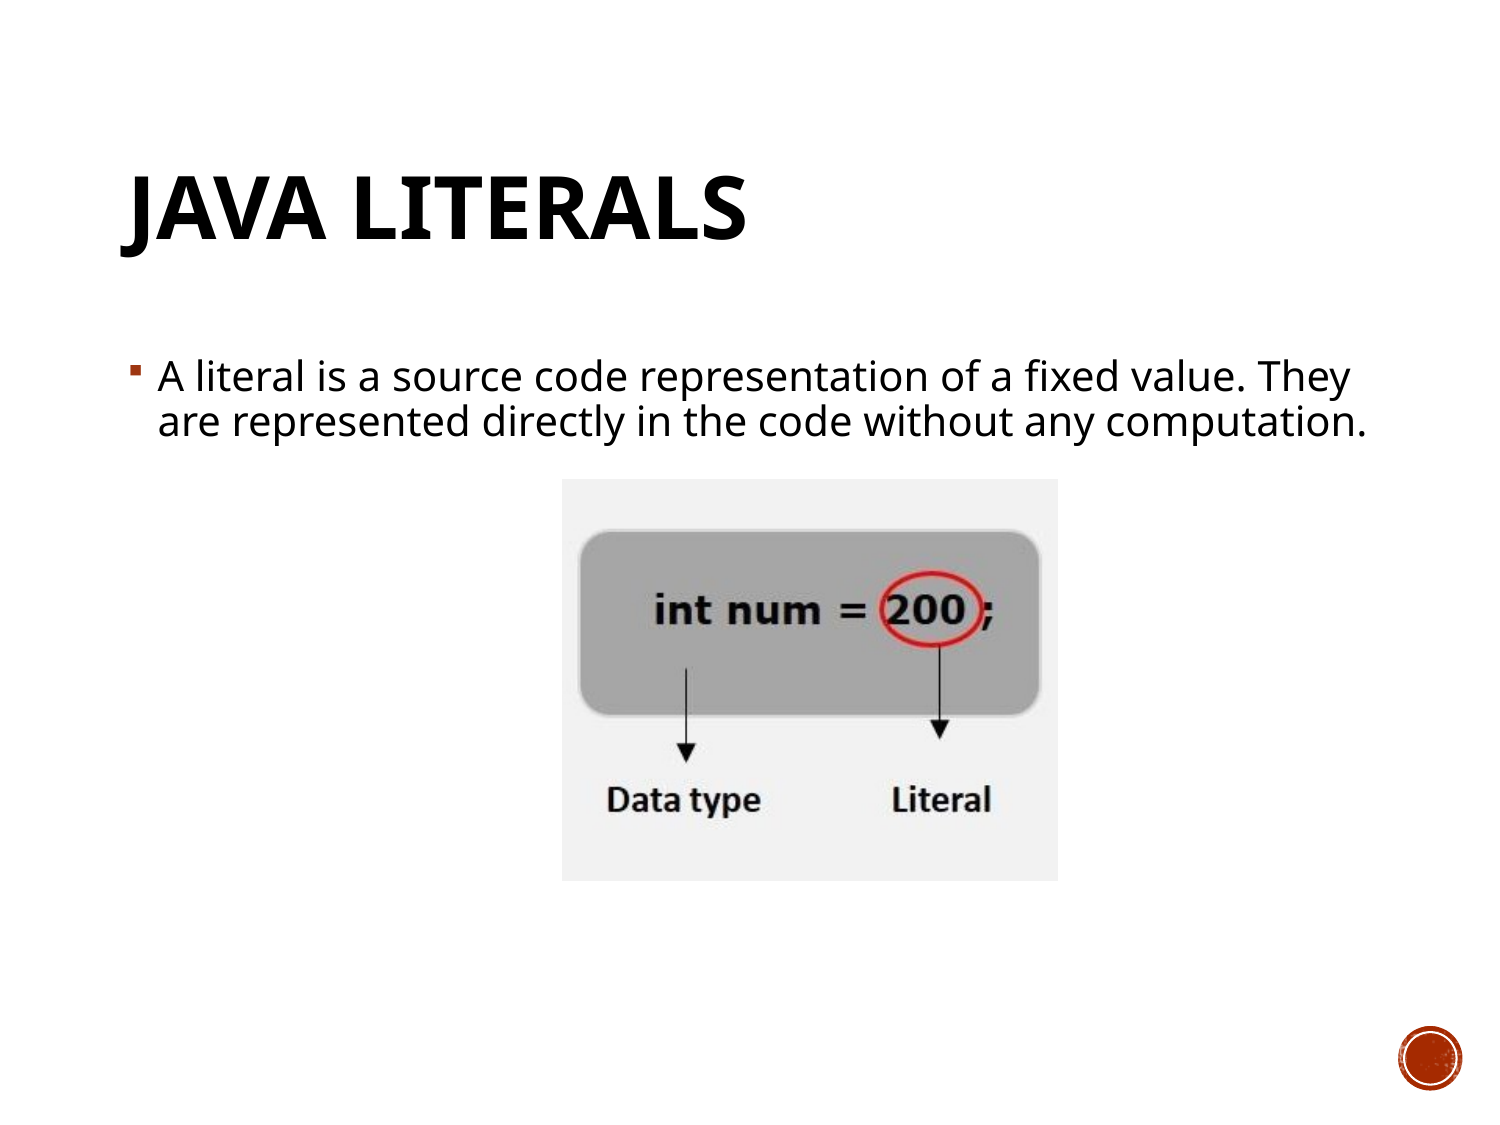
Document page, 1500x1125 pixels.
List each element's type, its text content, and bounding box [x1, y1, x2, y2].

title Java Literals [112, 79, 1388, 344]
list A literal is a source code representation of a fixed value. They are represented directly in the code without any computation. [112, 348, 1388, 1013]
picture [562, 479, 1058, 881]
